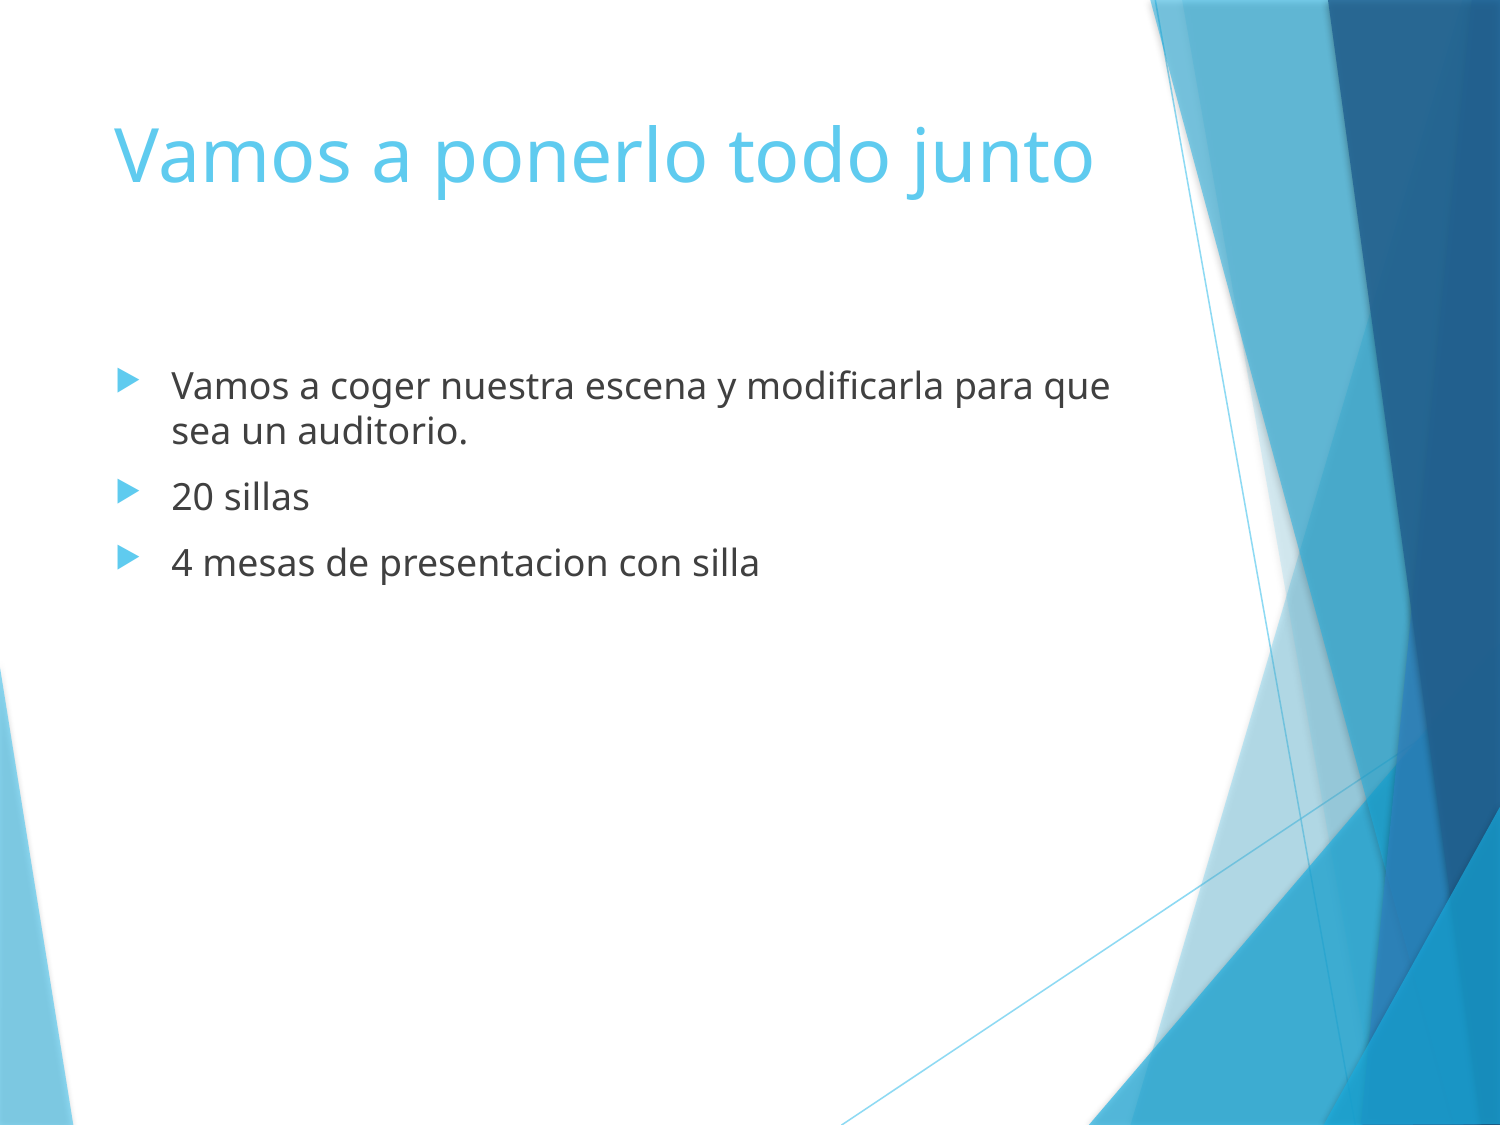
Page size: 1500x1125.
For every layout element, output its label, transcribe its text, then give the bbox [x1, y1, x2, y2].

list Vamos a coger nuestra escena y modificarla para que sea un auditorio. 20 sillas 4 mesas de presentacion con silla [99, 354, 1142, 992]
title Vamos a ponerlo todo junto [99, 99, 1142, 317]
